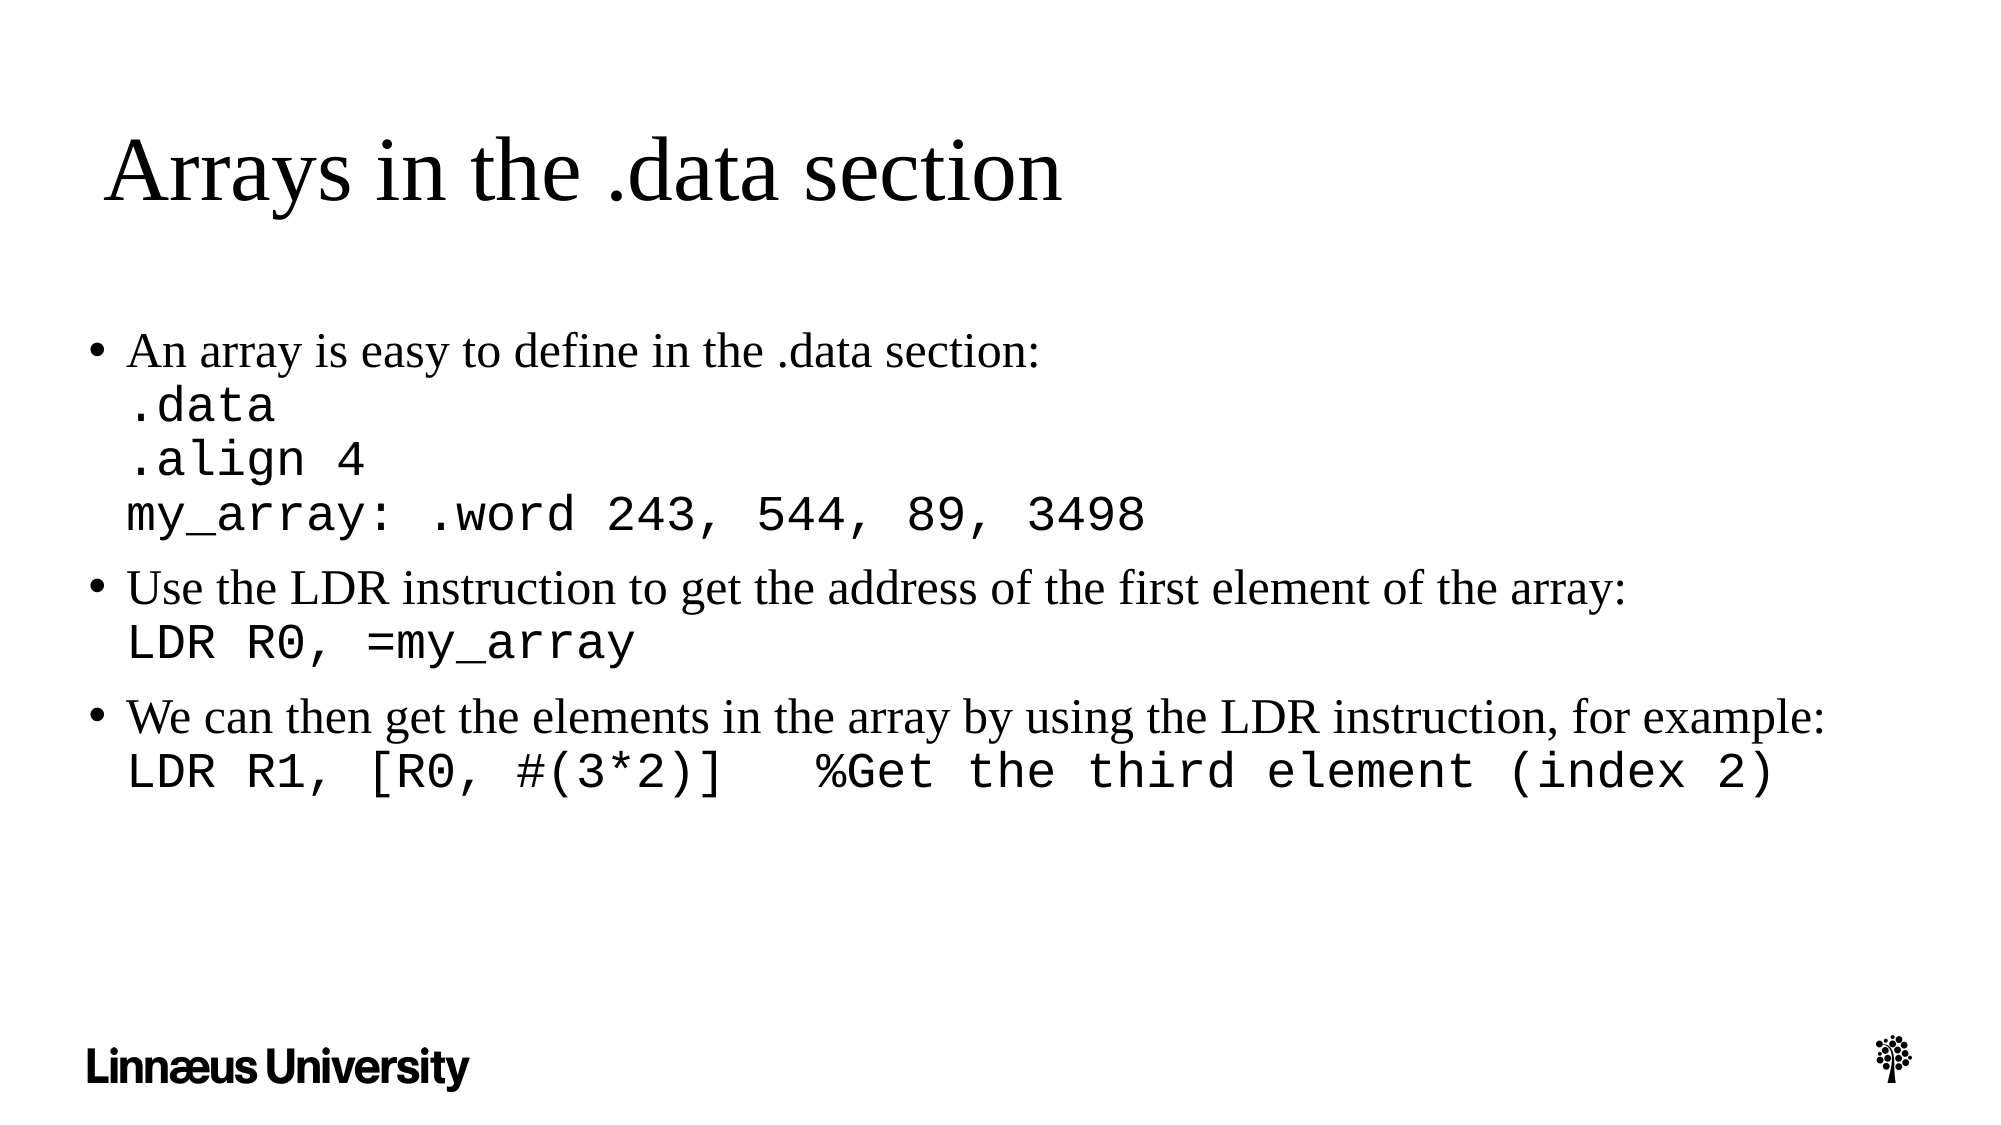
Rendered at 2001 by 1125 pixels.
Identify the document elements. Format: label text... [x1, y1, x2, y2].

picture [85, 1047, 472, 1092]
title Arrays in the .data section [88, 59, 1912, 284]
picture [1876, 1035, 1912, 1083]
list An array is easy to define in the .data section: .data .align 4 my_array: .word 243, 544, 89, 3498 Use the LDR instruction to get the address of the first element of the array: LDR R0, =my_array We can then get the elements in the array by using the LDR instruction, for example: LDR R1, [R0, #(3*2)] %Get the third element (index 2) [88, 324, 1912, 945]
